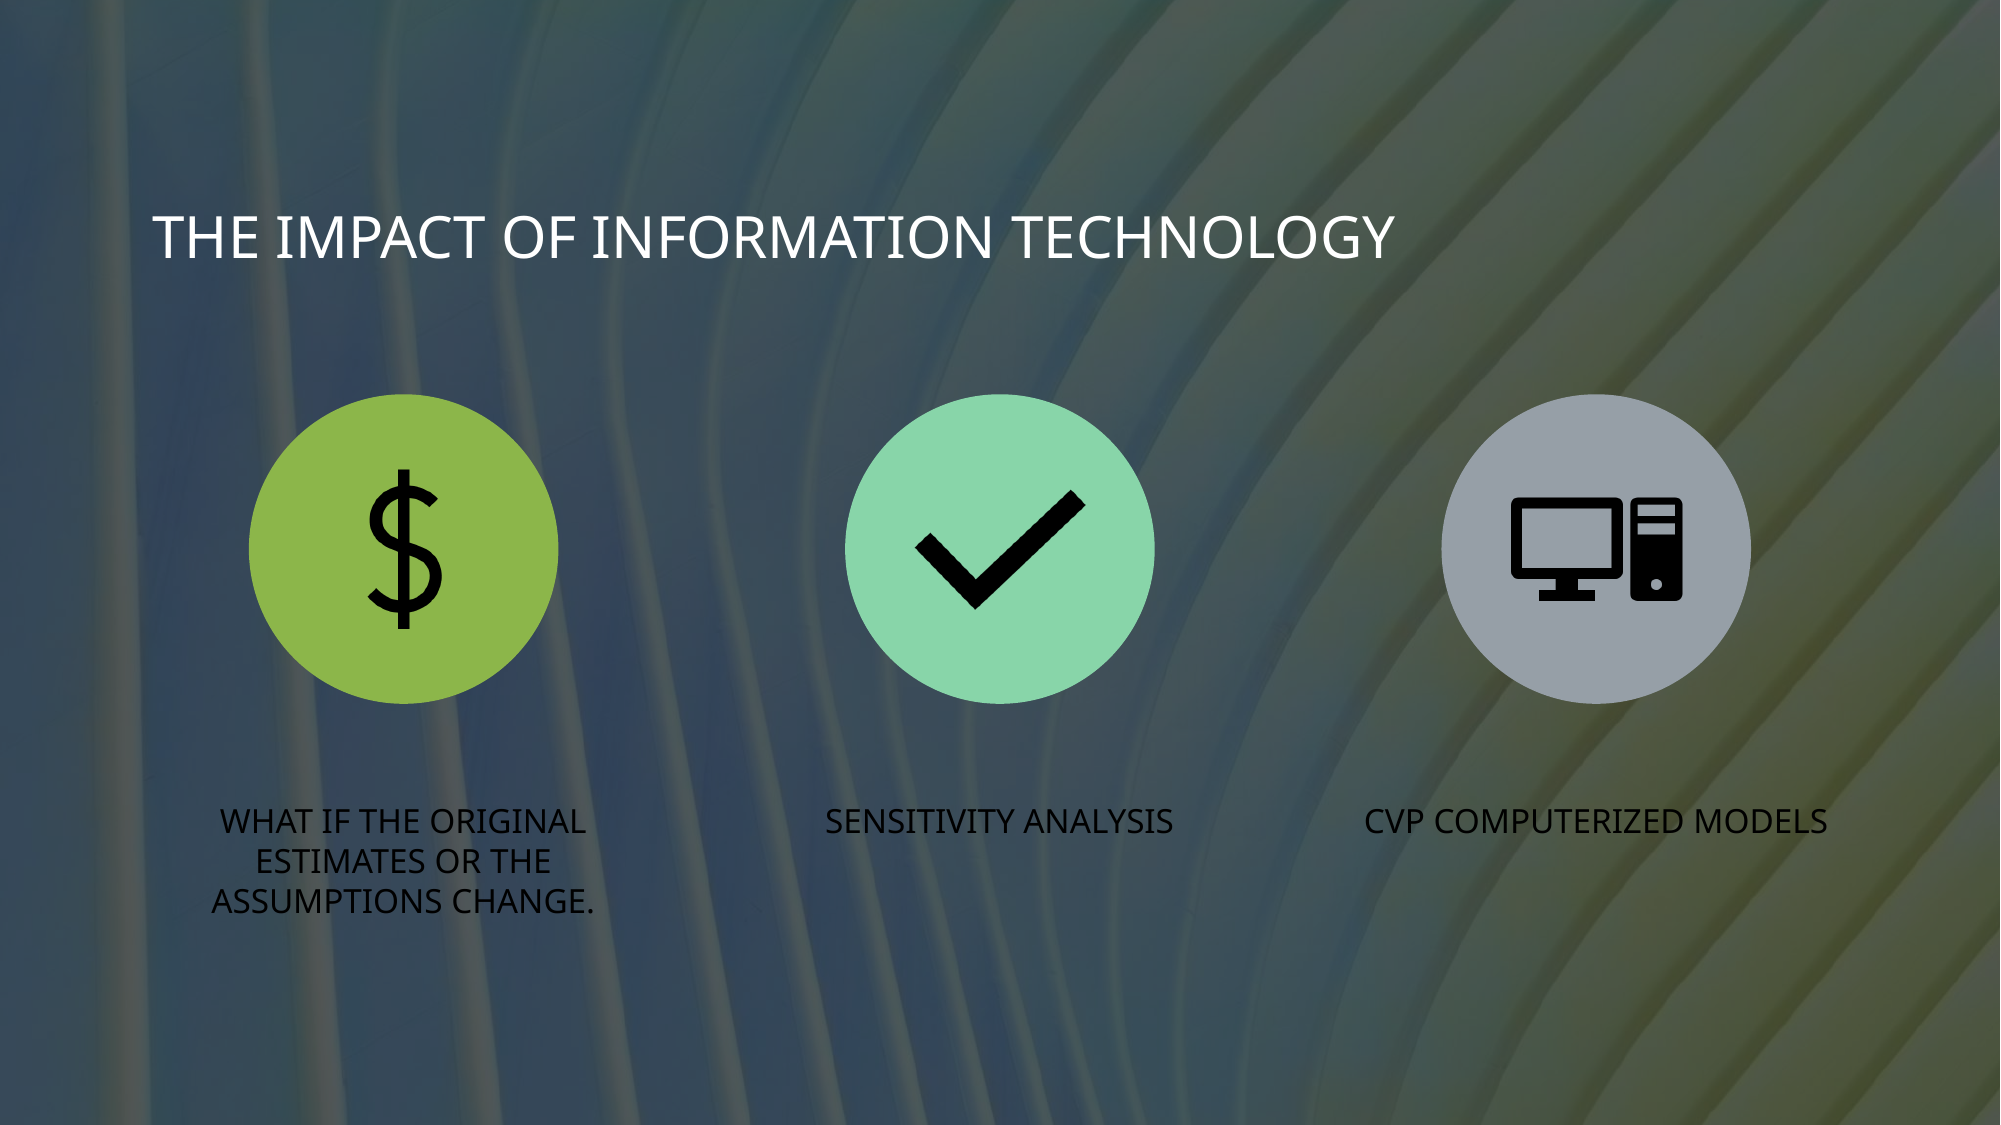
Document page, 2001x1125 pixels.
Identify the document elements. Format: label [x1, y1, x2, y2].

picture [0, 0, 2000, 1125]
list [136, 298, 1863, 1014]
